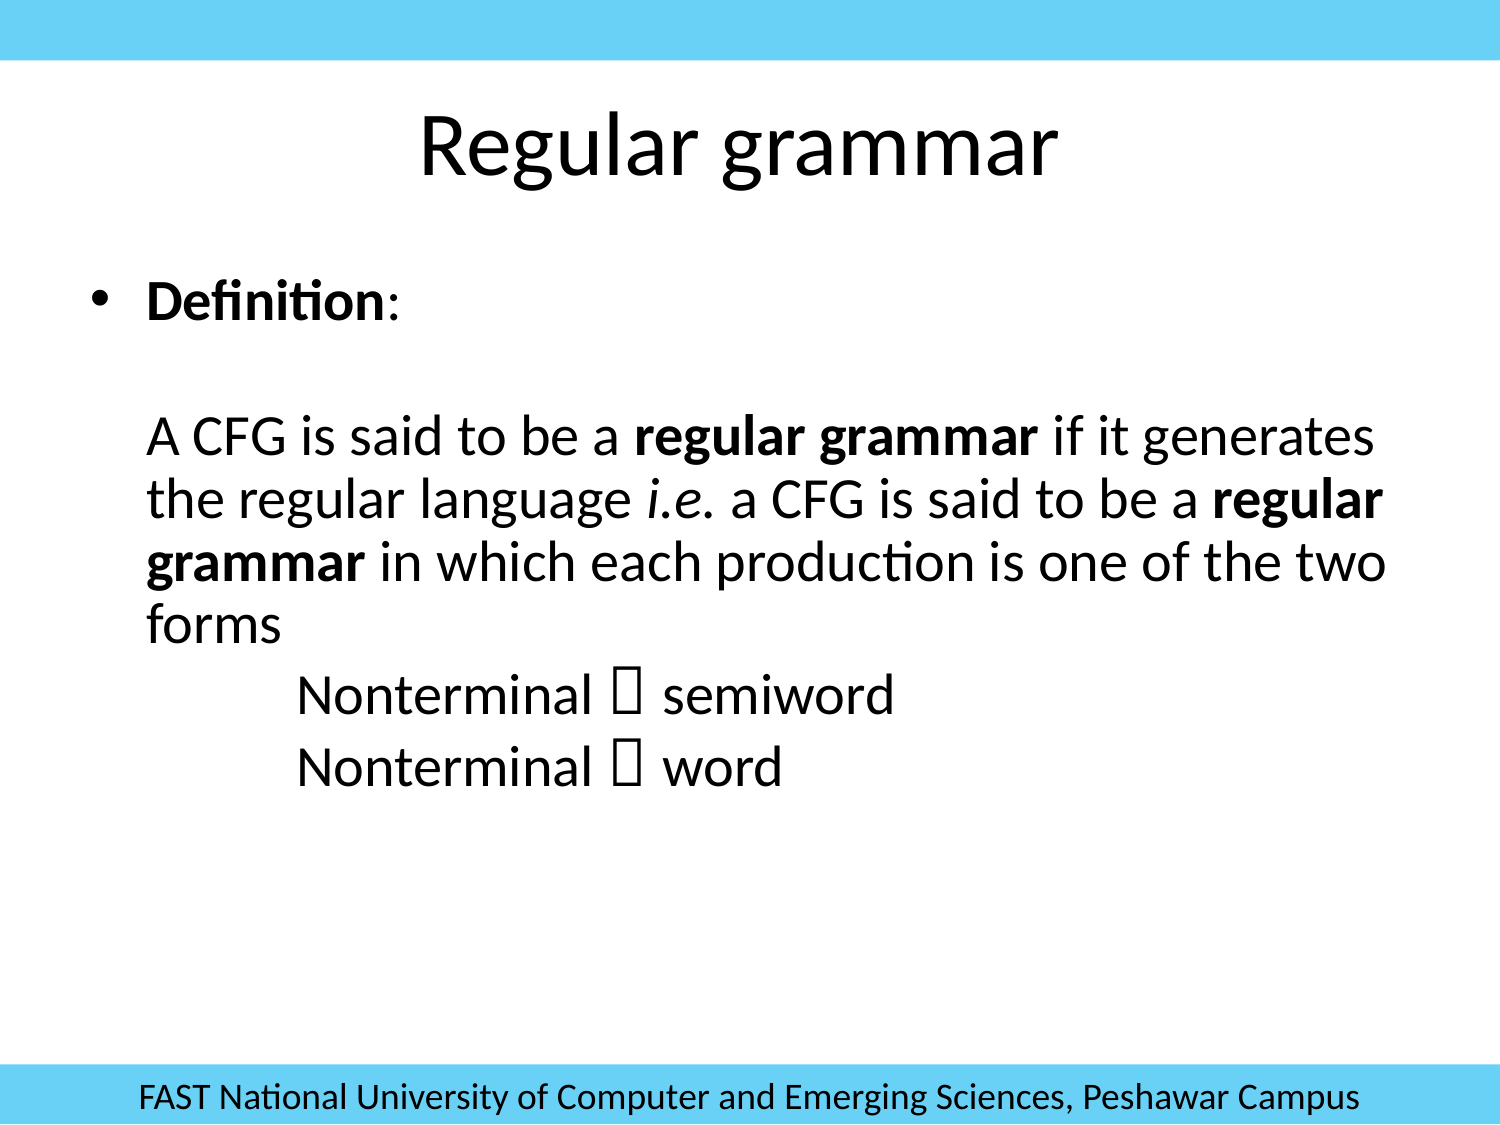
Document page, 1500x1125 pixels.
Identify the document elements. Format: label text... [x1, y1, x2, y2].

text_box Regular grammar [75, 45, 1425, 233]
text_box Definition: A CFG is said to be a regular grammar if it generates the regular language i.e. a CFG is said to be a regular grammar in which each production is one of the two forms Nonterminal  semiword Nonterminal  word [75, 262, 1425, 1005]
